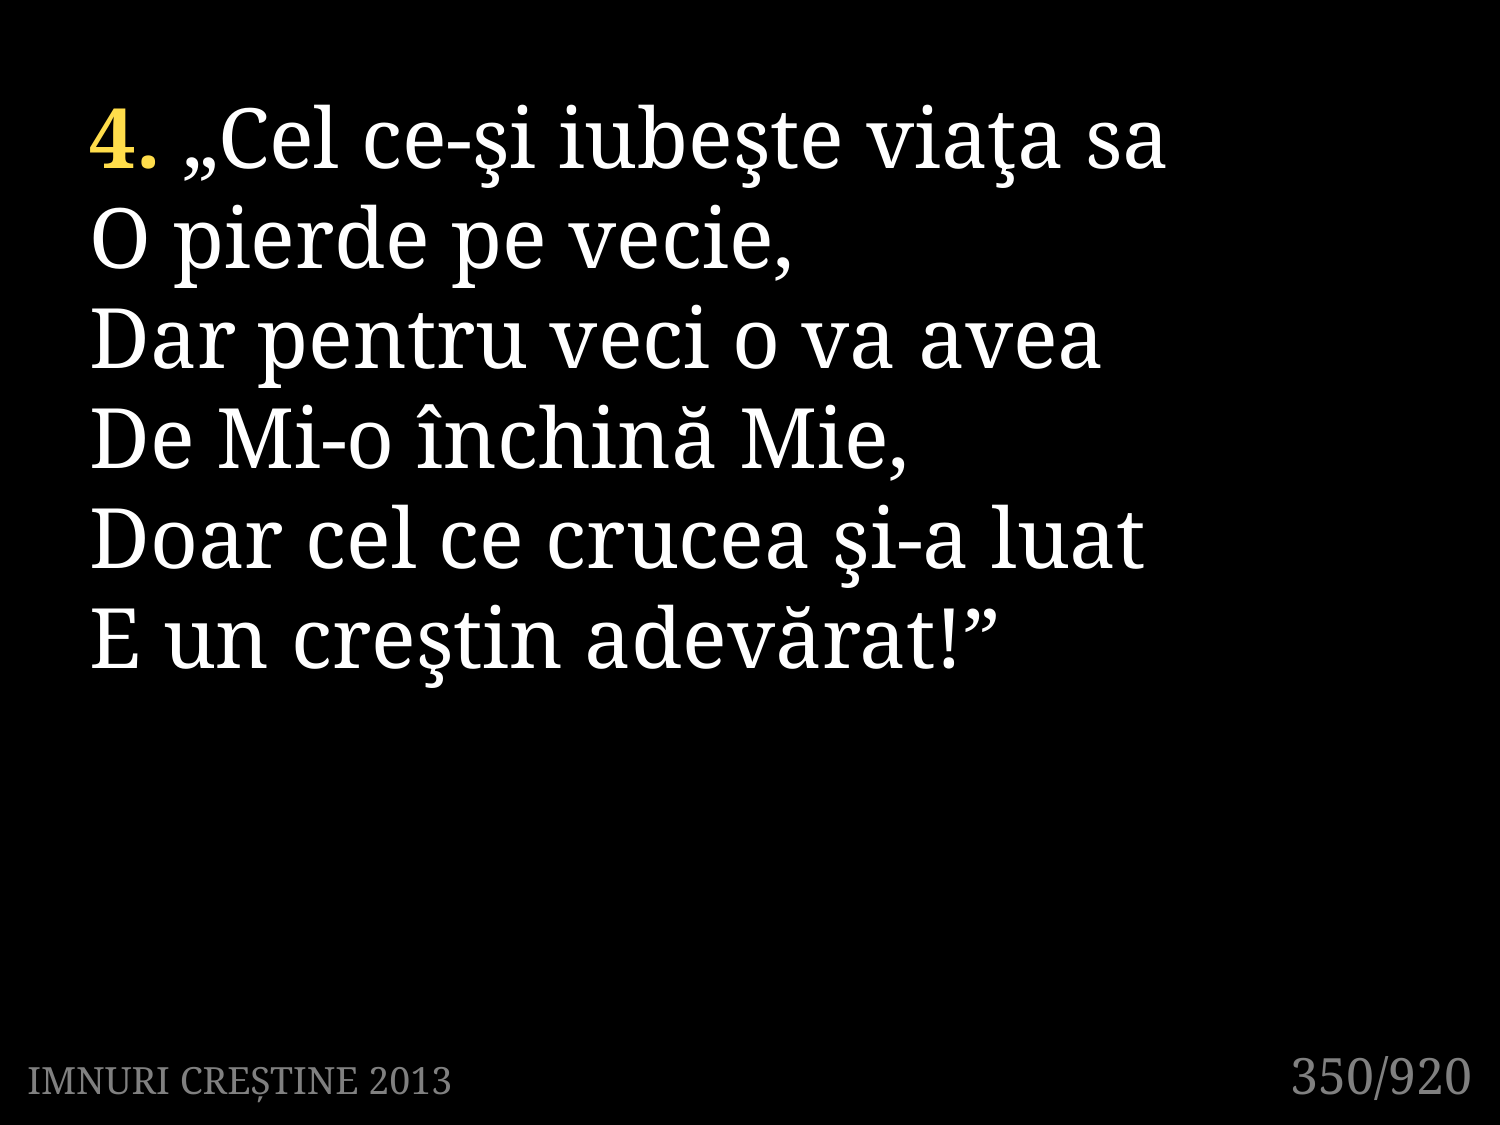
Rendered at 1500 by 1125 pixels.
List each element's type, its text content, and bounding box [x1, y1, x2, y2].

text_box 4. „Cel ce-şi iubeşte viaţa sa O pierde pe vecie, Dar pentru veci o va avea De Mi-o închină Mie, Doar cel ce crucea şi-a luat E un creştin adevărat!” [74, 78, 1500, 693]
text_box IMNURI CREȘTINE 2013 [12, 1049, 637, 1110]
text_box 350/920 [637, 1037, 1488, 1113]
